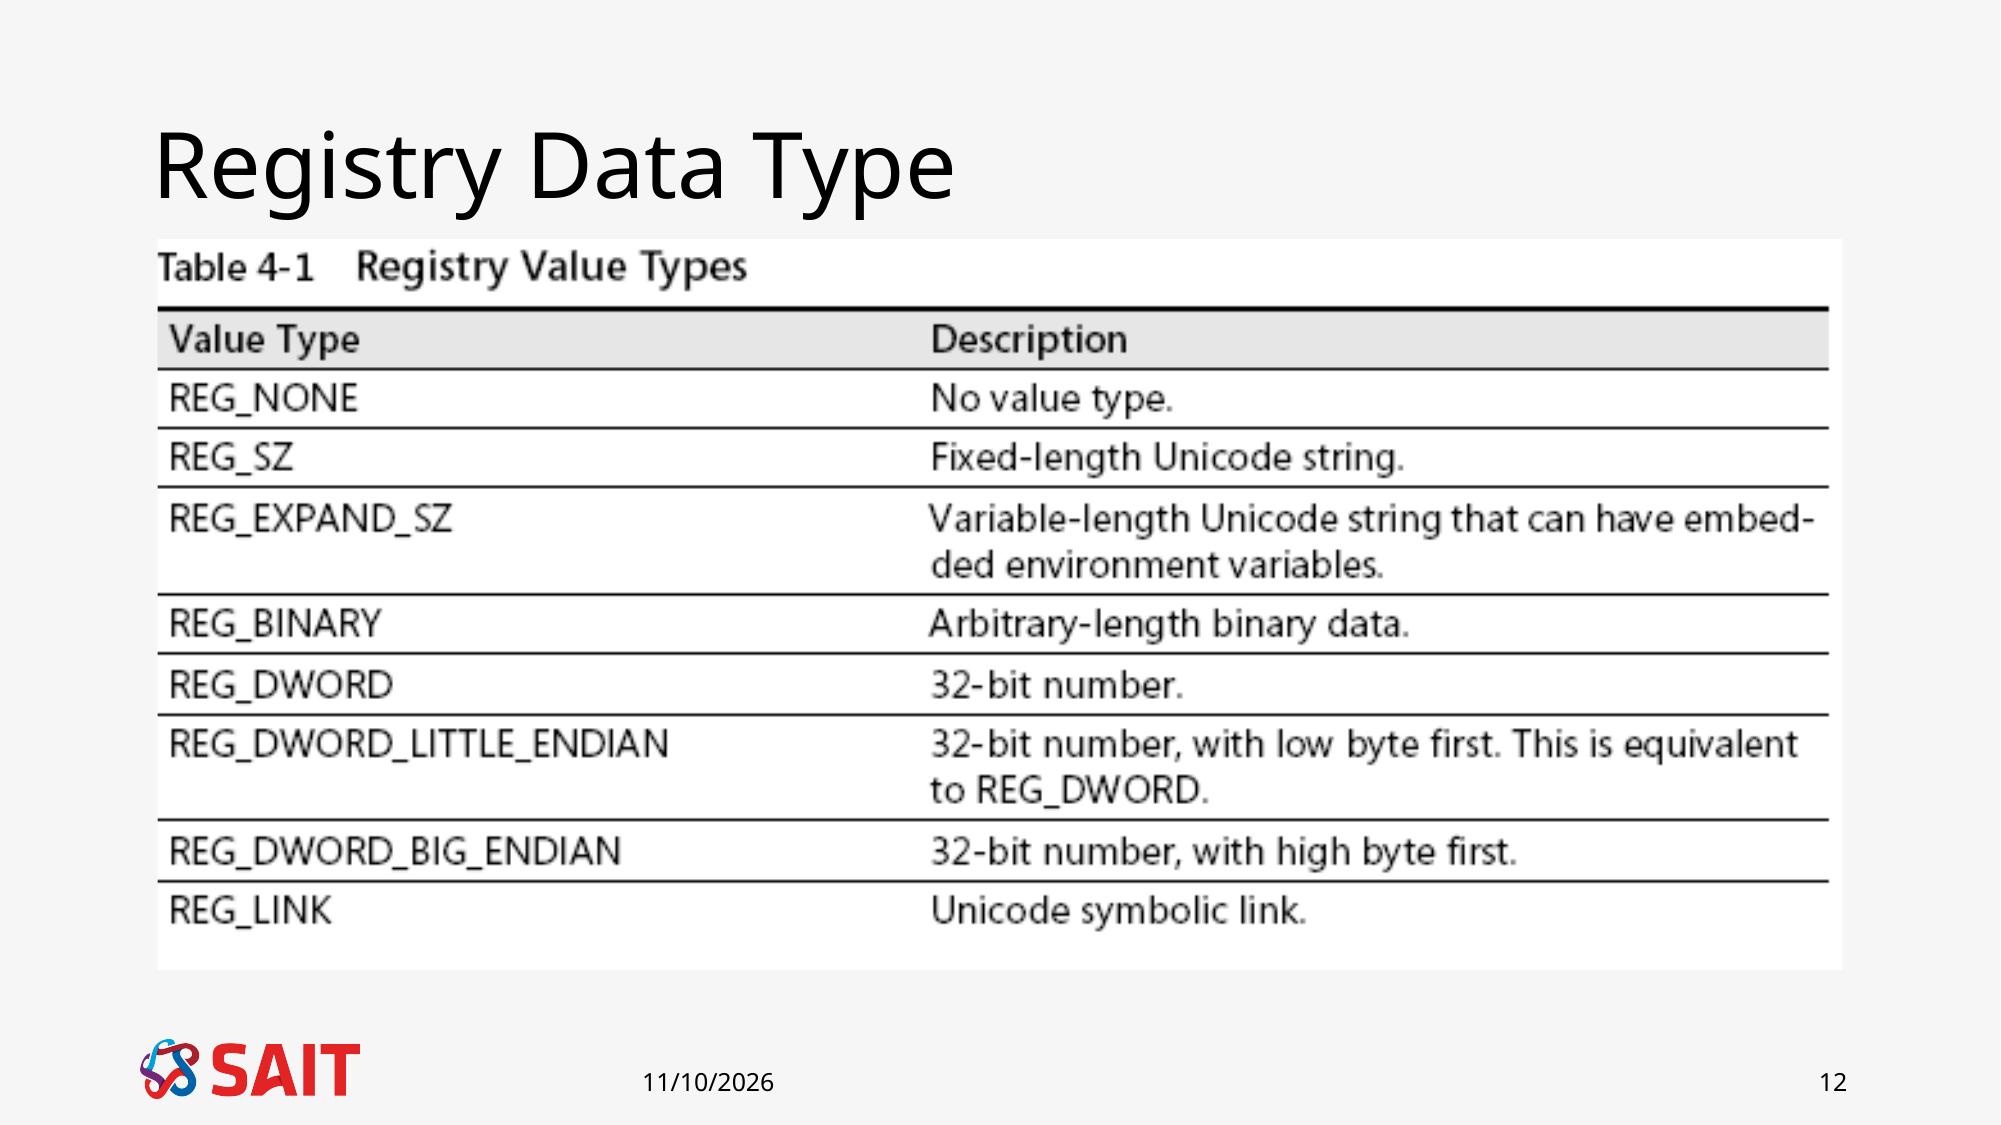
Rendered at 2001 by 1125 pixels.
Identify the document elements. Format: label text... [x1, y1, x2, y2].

title Registry Data Type [137, 59, 1863, 278]
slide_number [627, 1048, 830, 1109]
picture [157, 238, 1843, 970]
slide_number 12 [1718, 1048, 1863, 1109]
picture [114, 1013, 386, 1125]
